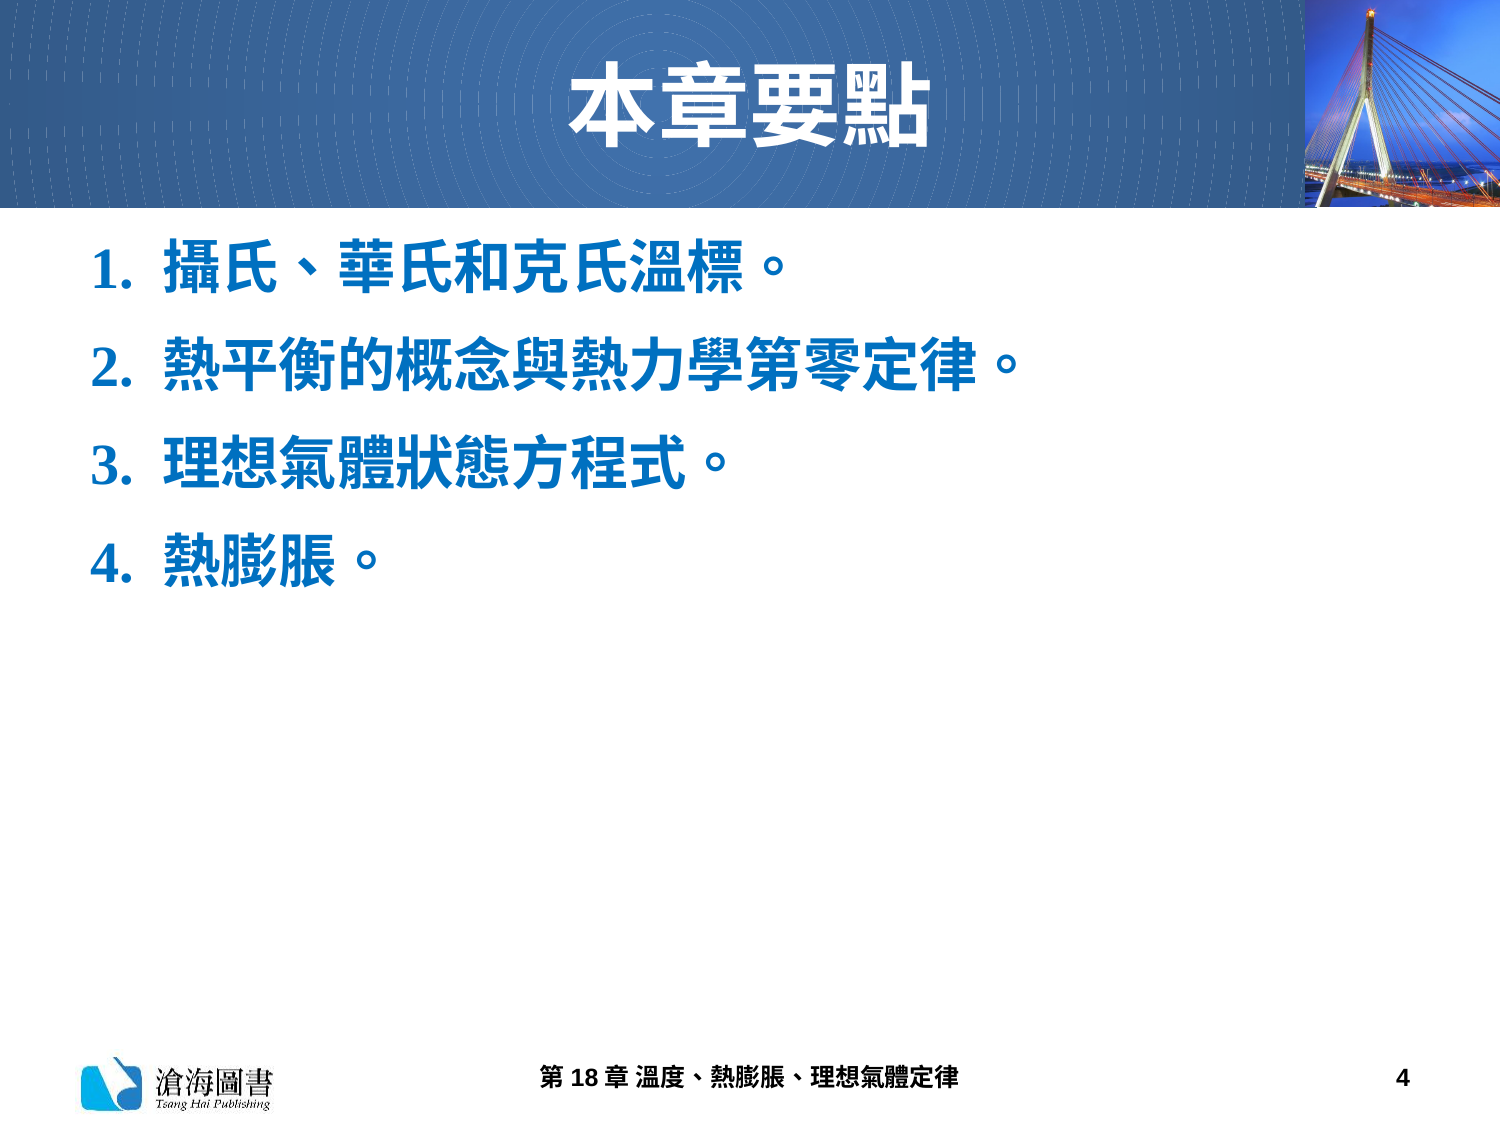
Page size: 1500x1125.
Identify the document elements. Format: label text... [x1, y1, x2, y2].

title 本章要點 [75, 21, 1425, 185]
picture [1305, 0, 1500, 207]
slide_number 4 [1074, 1046, 1425, 1107]
footer 第18章 溫度、熱膨脹、理想氣體定律 [512, 1046, 988, 1107]
list 1. 攝氏、華氏和克氏溫標。 2. 熱平衡的概念與熱力學第零定律。 3. 理想氣體狀態方程式。 4. 熱膨脹。 [75, 219, 1425, 1043]
picture [75, 1049, 274, 1118]
